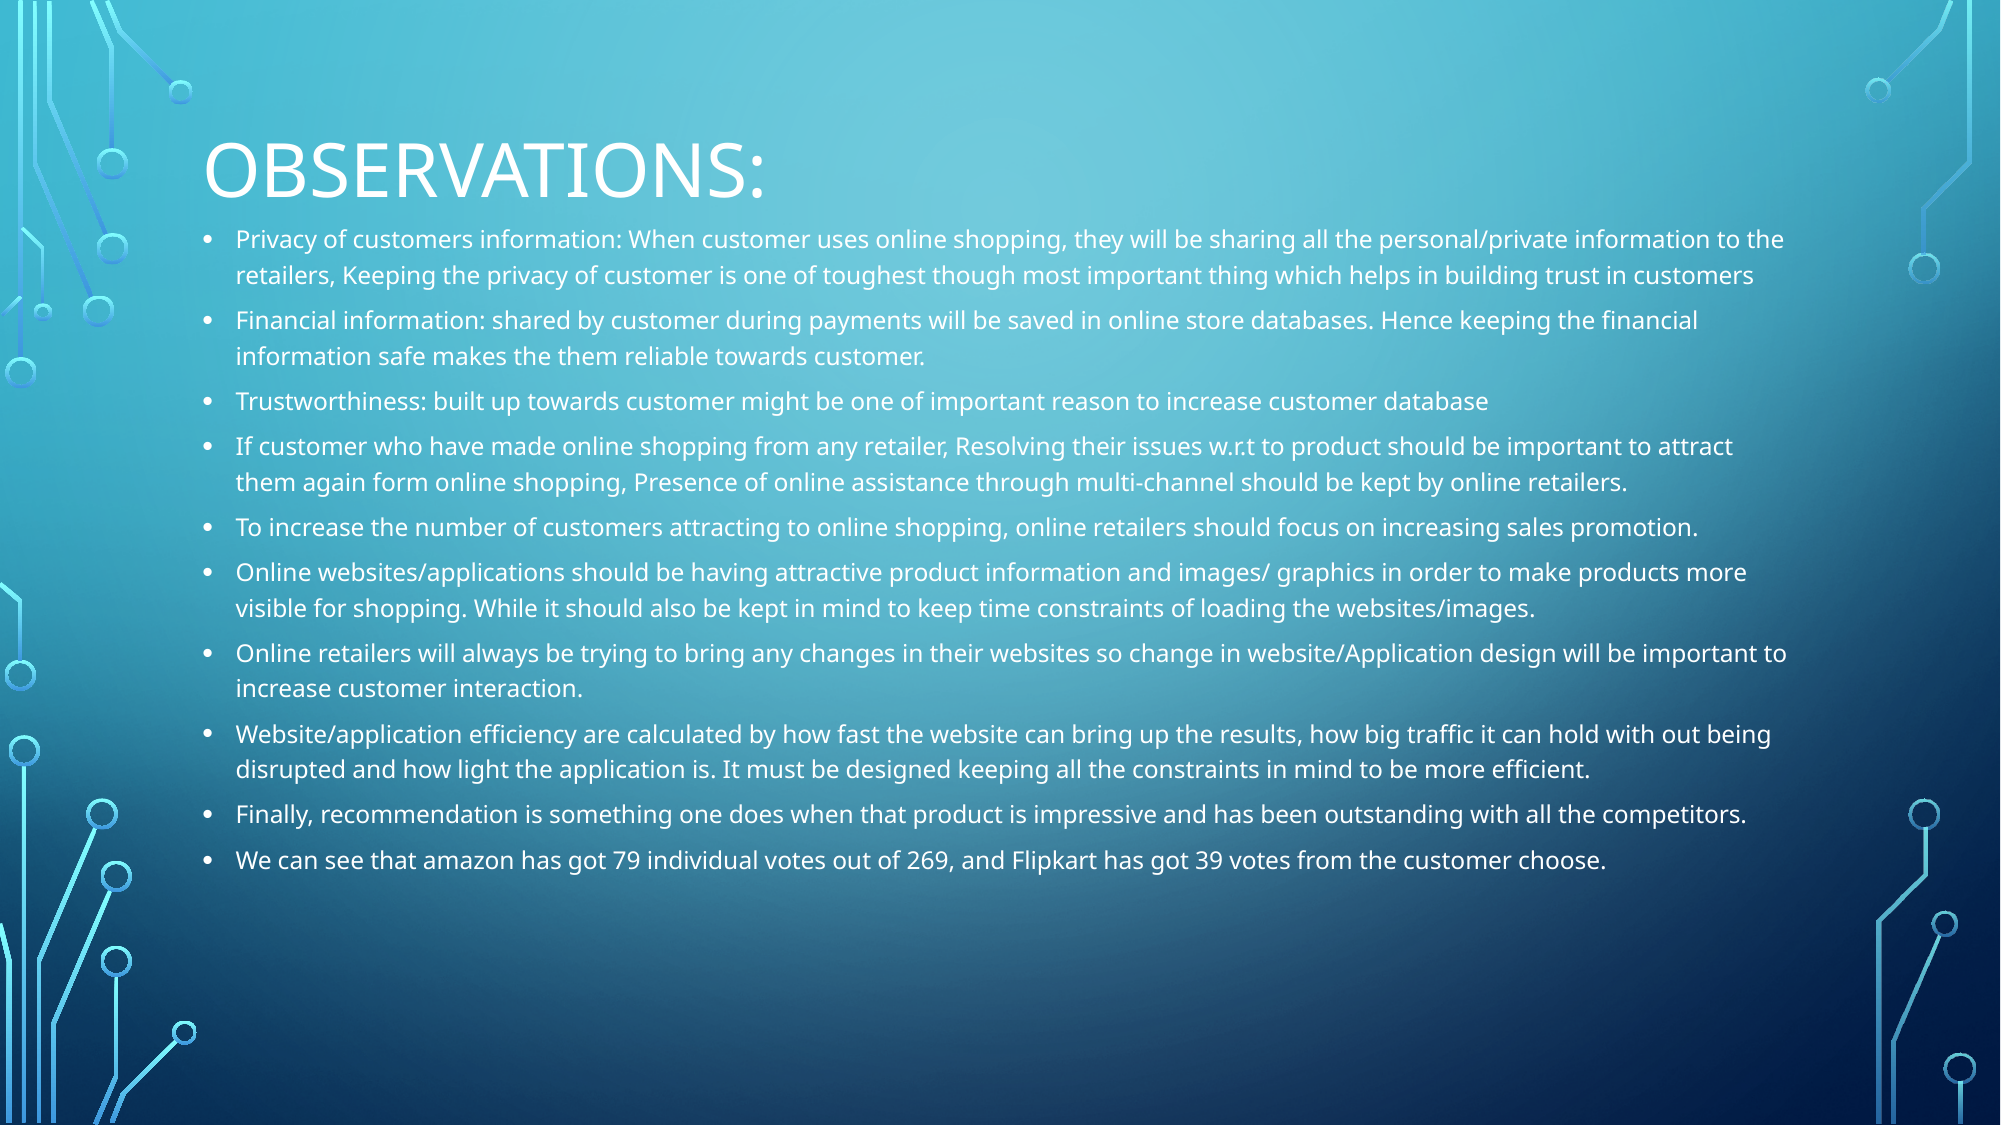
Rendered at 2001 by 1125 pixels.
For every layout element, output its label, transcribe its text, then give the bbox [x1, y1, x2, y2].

title Observations: [187, 101, 1813, 211]
list Privacy of customers information: When customer uses online shopping, they will be sharing all the personal/private information to the retailers, Keeping the privacy of customer is one of toughest though most important thing which helps in building trust in customers Financial information: shared by customer during payments will be saved in online store databases. Hence keeping the financial information safe makes the them reliable towards customer. Trustworthiness: built up towards customer might be one of important reason to increase customer database If customer who have made online shopping from any retailer, Resolving their issues w.r.t to product should be important to attract them again form online shopping, Presence of online assistance through multi-channel should be kept by online retailers. To increase the number of customers attracting to online shopping, online retailers should focus on increasing sales promotion. Online websites/applications should be having attractive product information and images/ graphics in order to make products more visible for shopping. While it should also be kept in mind to keep time constraints of loading the websites/images. Online retailers will always be trying to bring any changes in their websites so change in website/Application design will be important to increase customer interaction. Website/application efficiency are calculated by how fast the website can bring up the results, how big traffic it can hold with out being disrupted and how light the application is. It must be designed keeping all the constraints in mind to be more efficient. Finally, recommendation is something one does when that product is impressive and has been outstanding with all the competitors. We can see that amazon has got 79 individual votes out of 269, and Flipkart has got 39 votes from the customer choose. [187, 211, 1813, 950]
